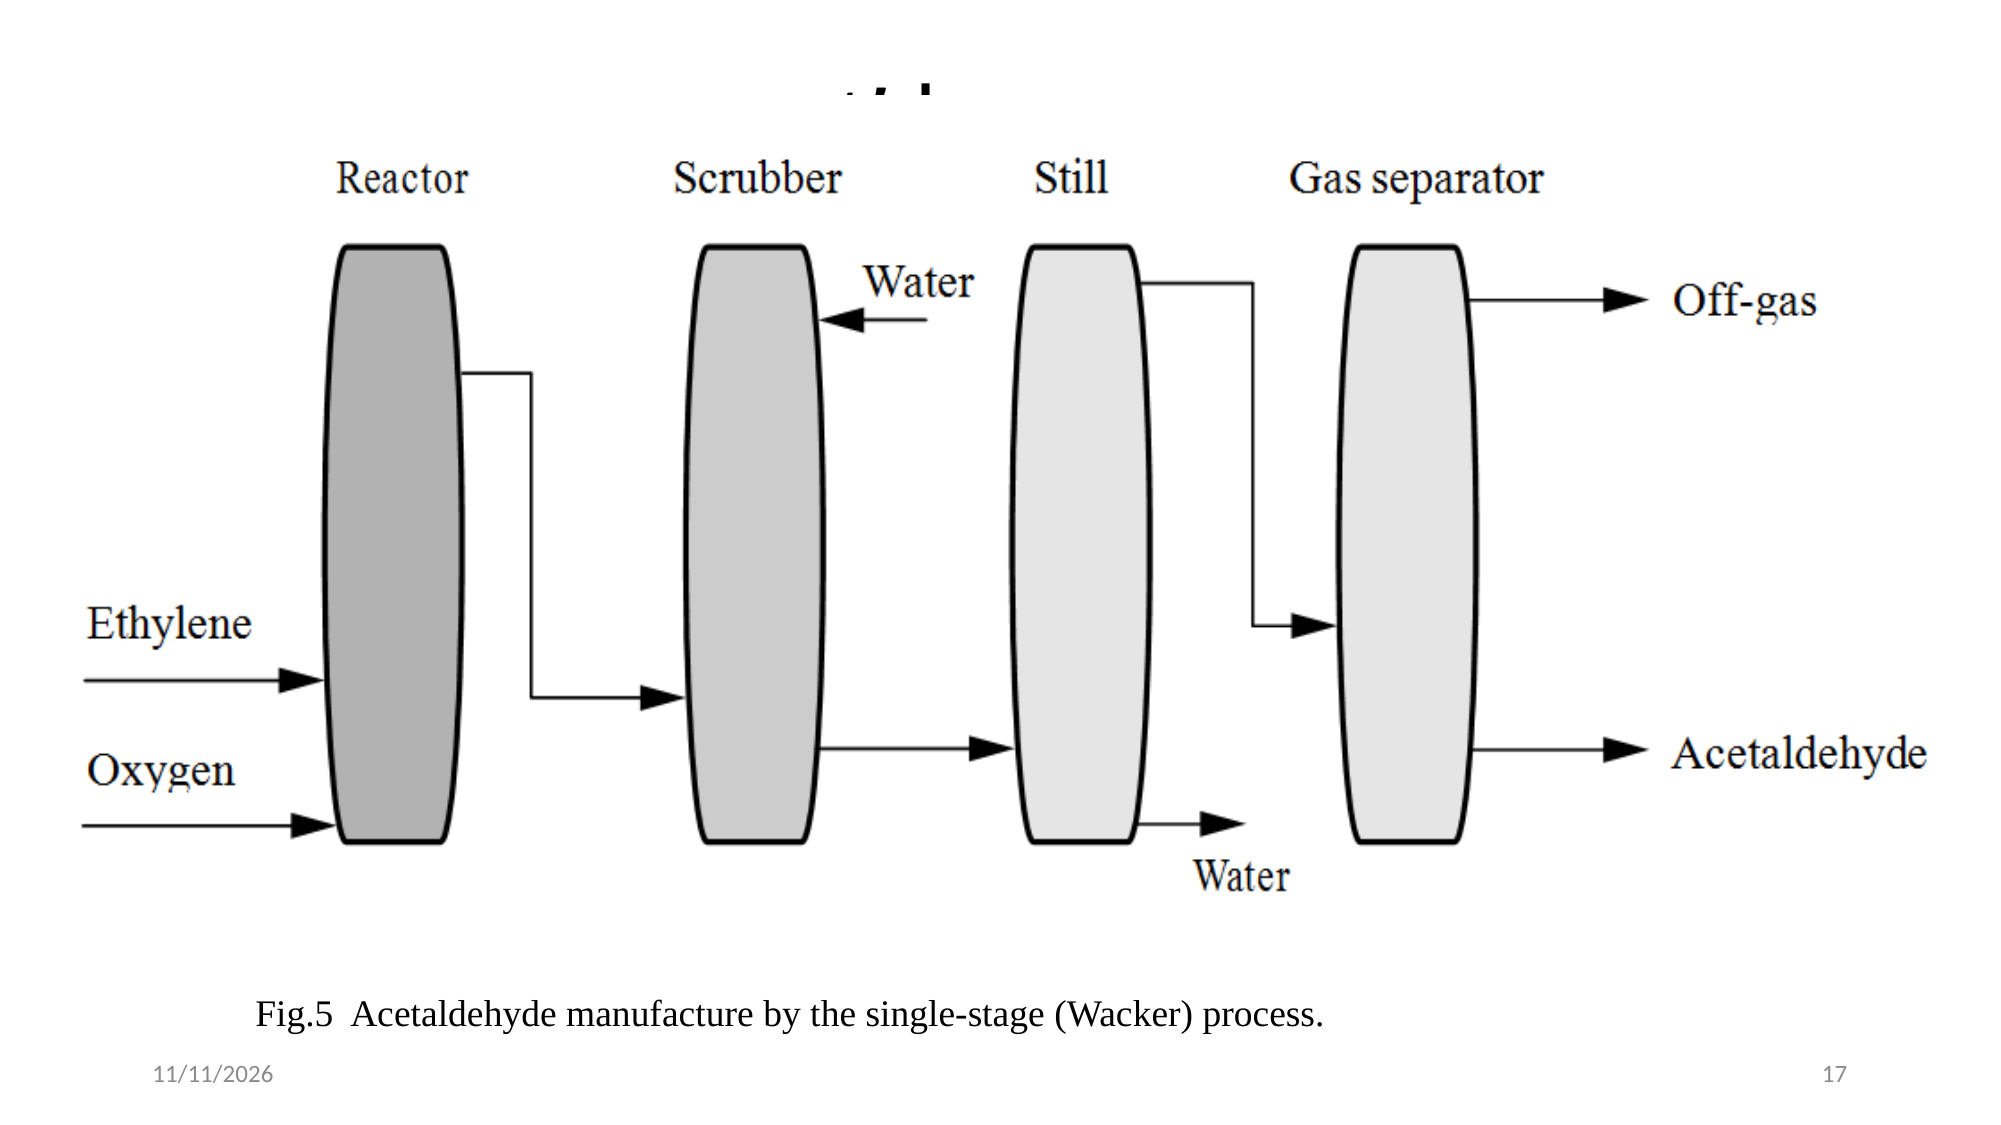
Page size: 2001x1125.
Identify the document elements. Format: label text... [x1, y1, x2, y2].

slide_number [137, 1042, 588, 1103]
text_box Fig.5 Acetaldehyde manufacture by the single-stage (Wacker) process. [240, 982, 1723, 1042]
title cont’d [0, 59, 2000, 189]
slide_number 17 [1412, 1042, 1863, 1103]
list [29, 95, 2000, 923]
